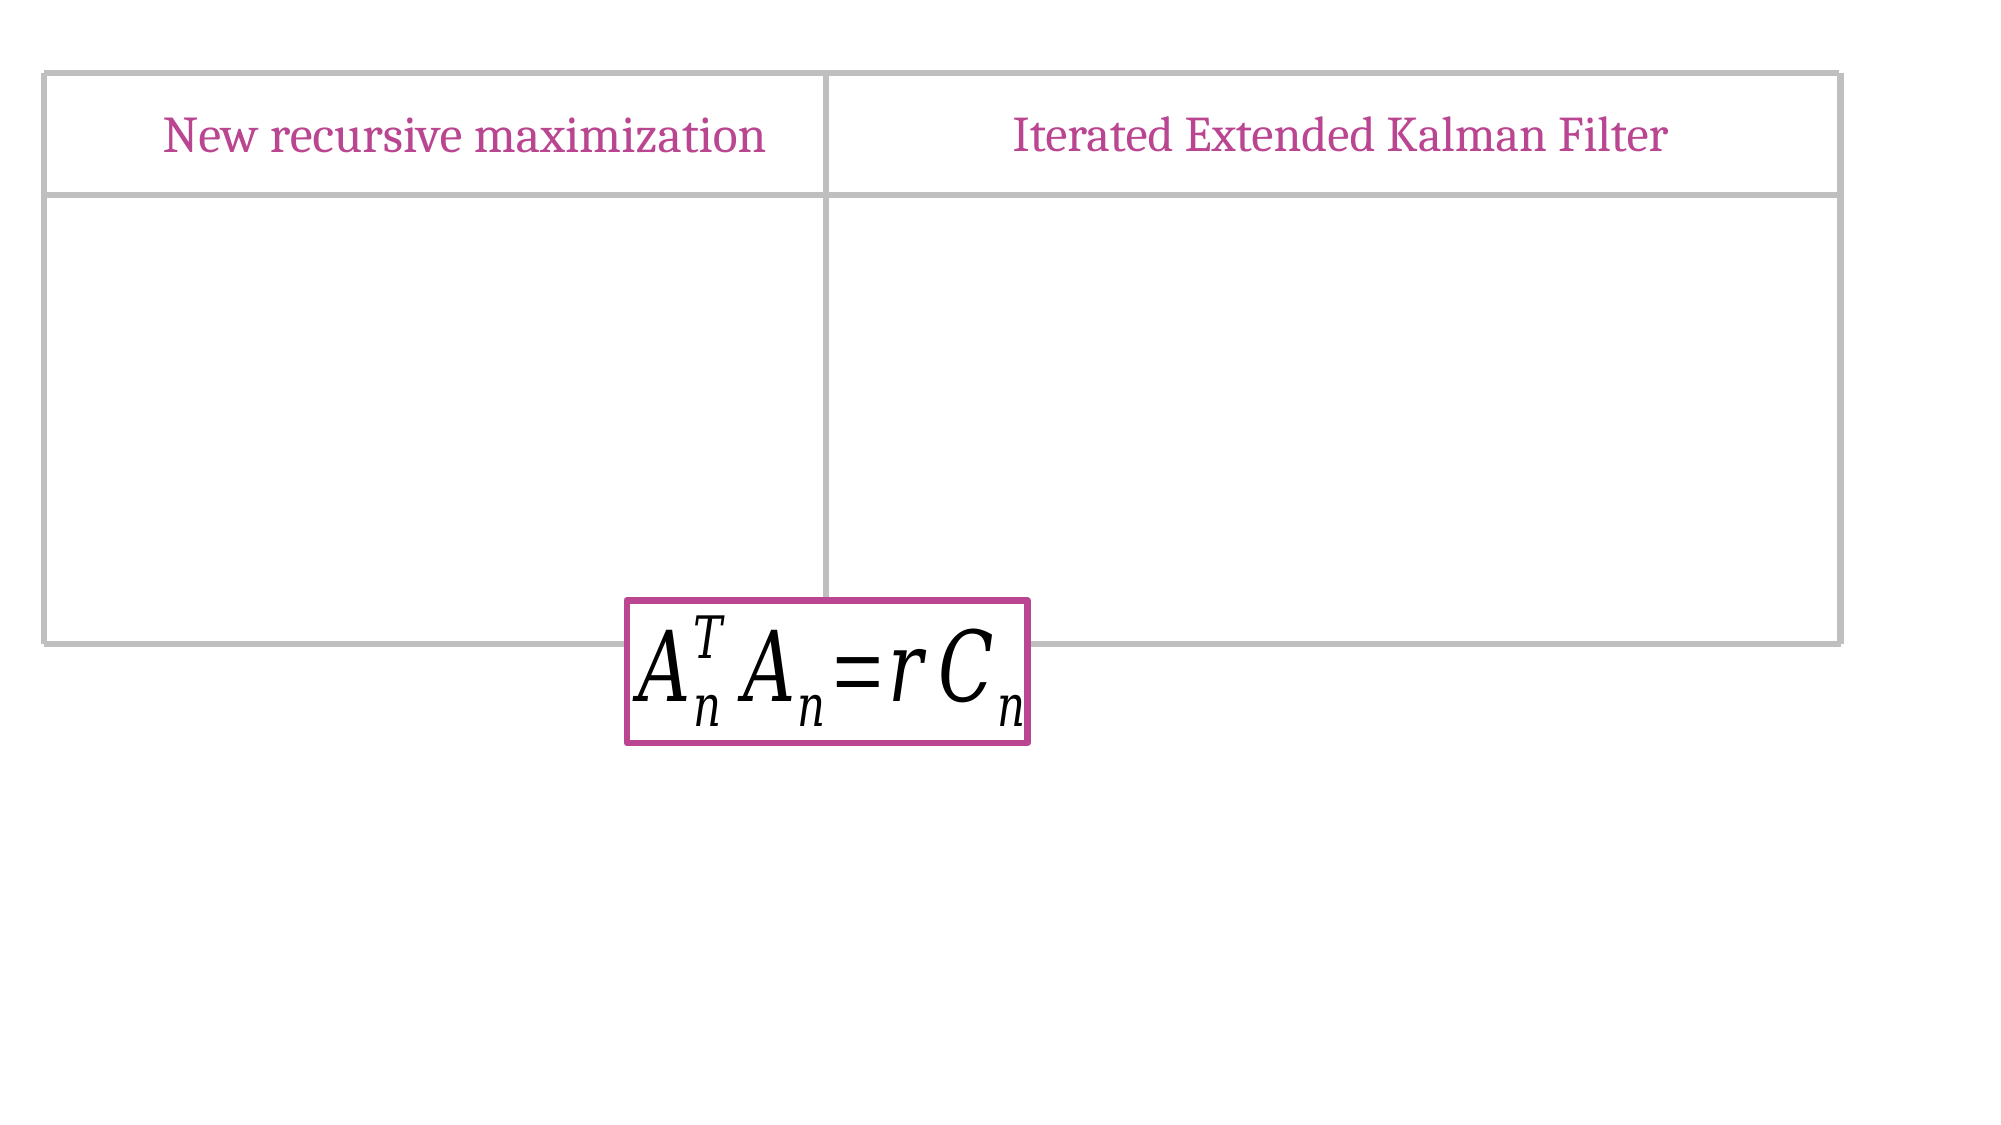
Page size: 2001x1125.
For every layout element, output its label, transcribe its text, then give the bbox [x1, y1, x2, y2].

title Iterated Extended Kalman Filter [972, 88, 1709, 183]
text_box New recursive maximization [120, 88, 810, 183]
